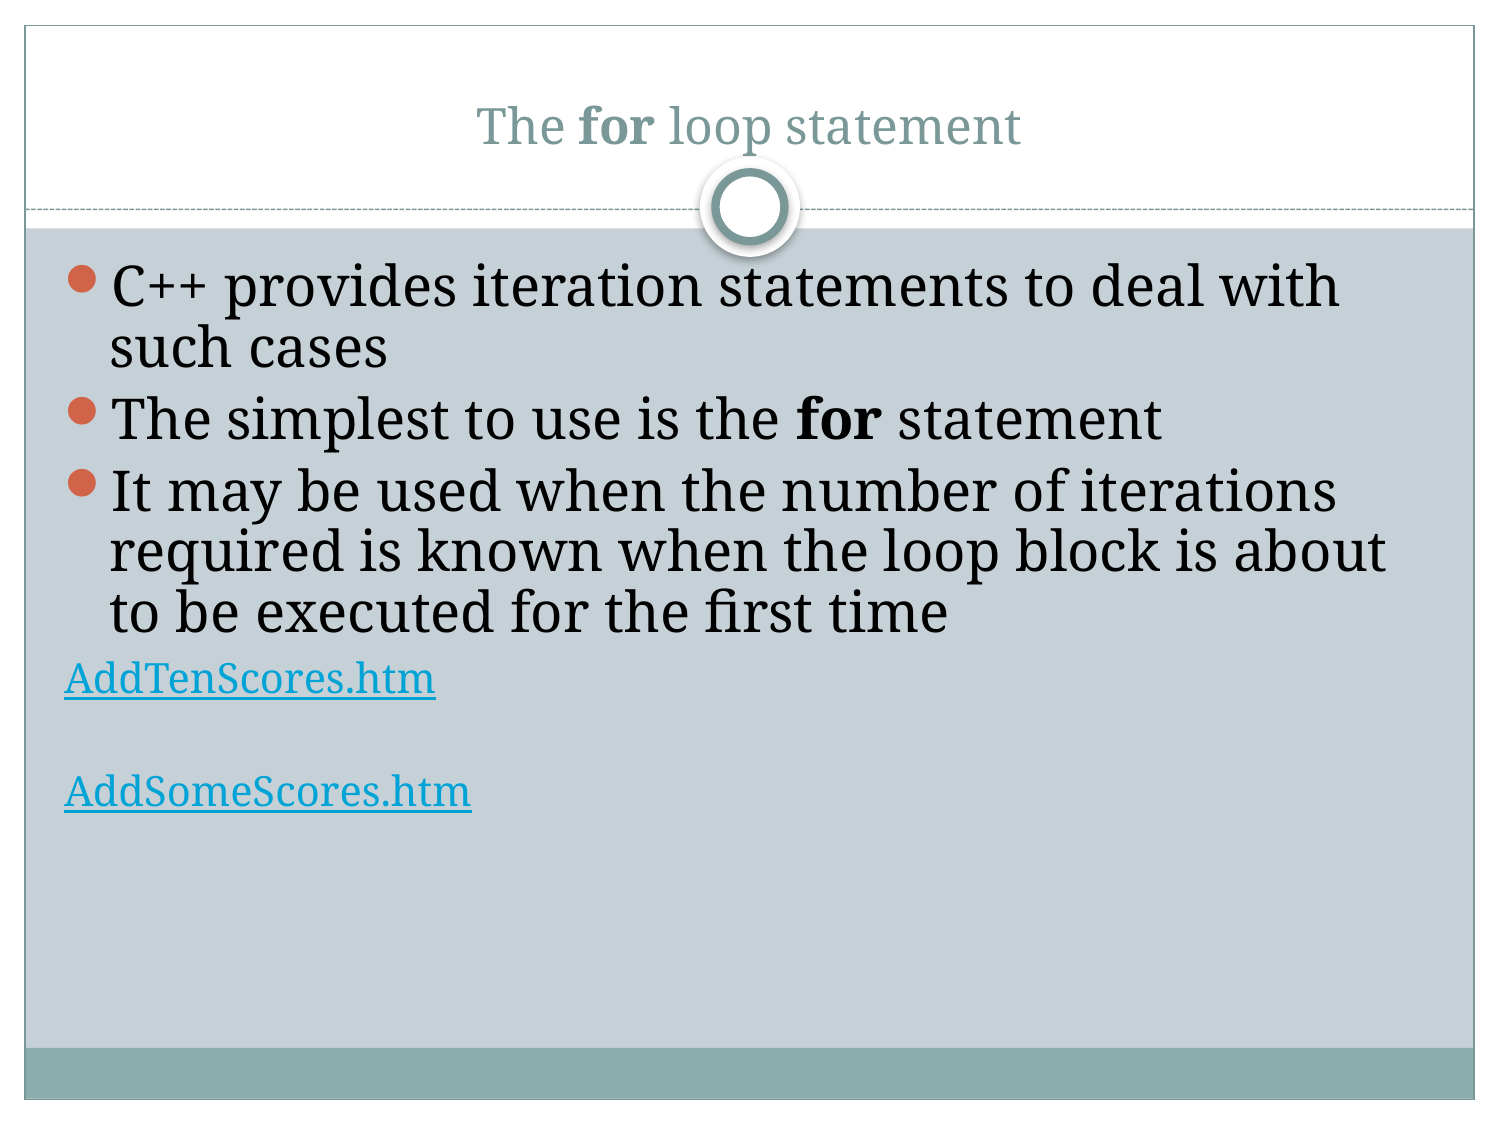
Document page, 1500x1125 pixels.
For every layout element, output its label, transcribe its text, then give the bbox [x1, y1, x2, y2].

list C++ provides iteration statements to deal with such cases The simplest to use is the for statement It may be used when the number of iterations required is known when the loop block is about to be executed for the first time AddTenScores.htm AddSomeScores.htm [49, 250, 1445, 1001]
title The for loop statement [49, 37, 1450, 162]
